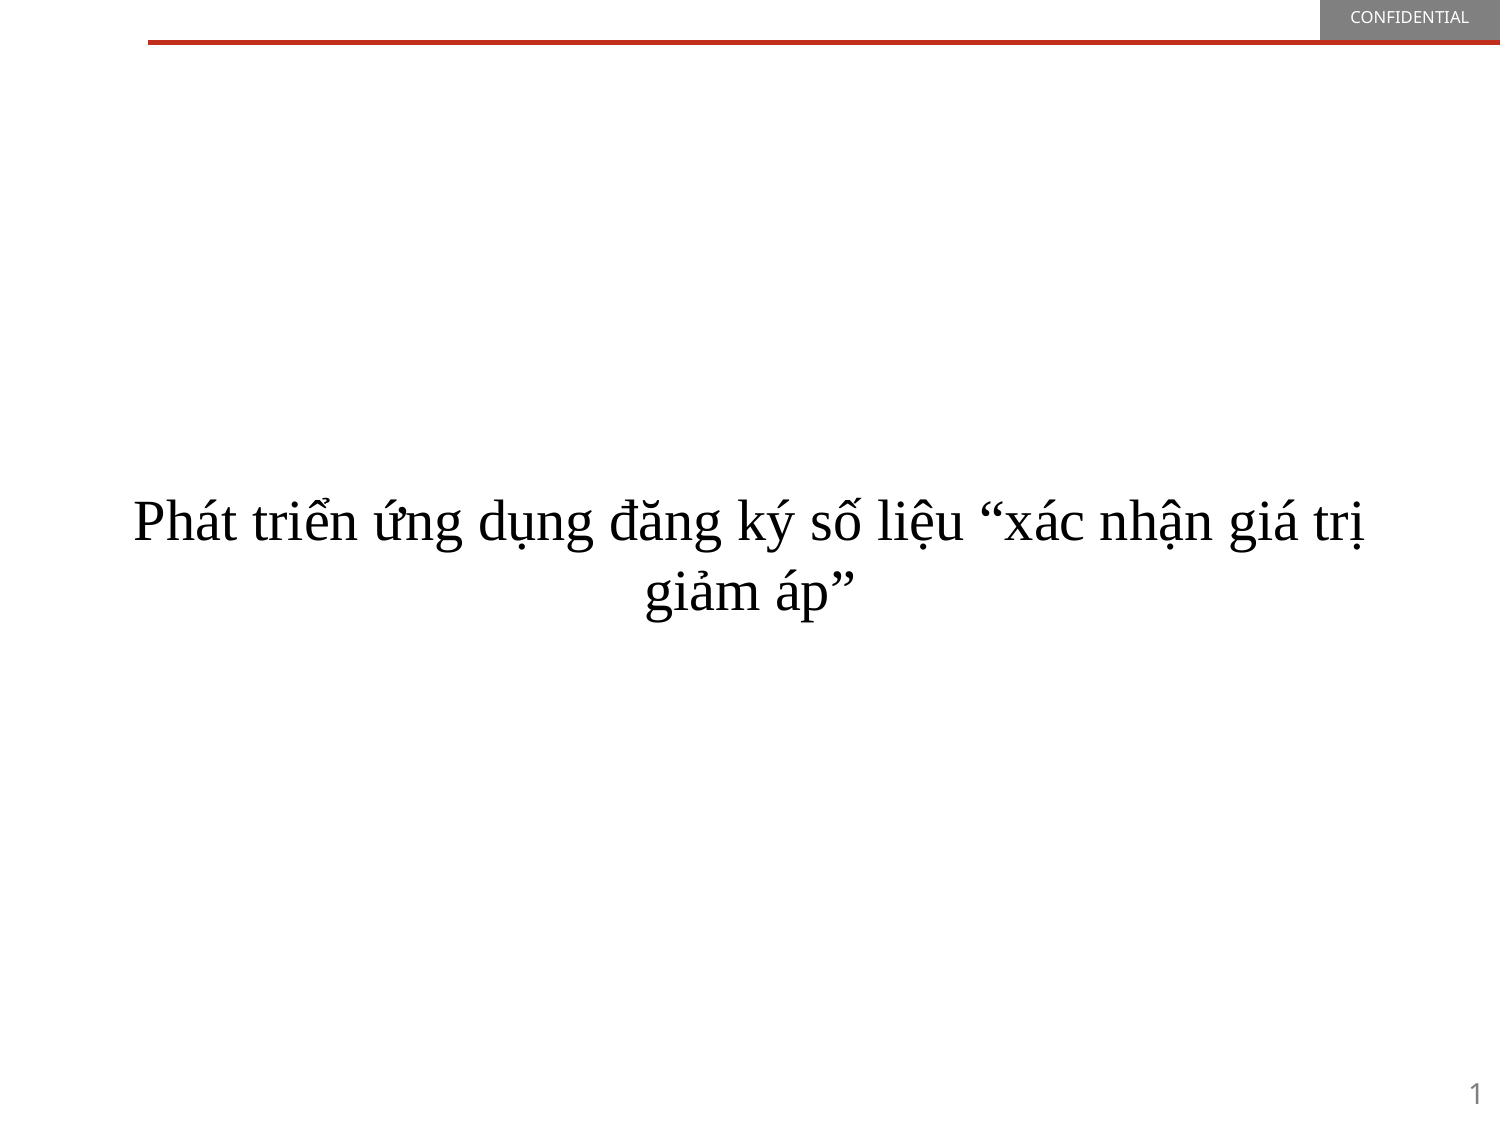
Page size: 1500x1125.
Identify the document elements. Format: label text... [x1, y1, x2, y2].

slide_number 1 [1207, 1065, 1500, 1125]
list Phát triển ứng dụng đăng ký số liệu “xác nhận giá trị giảm áp” [75, 66, 1425, 1059]
